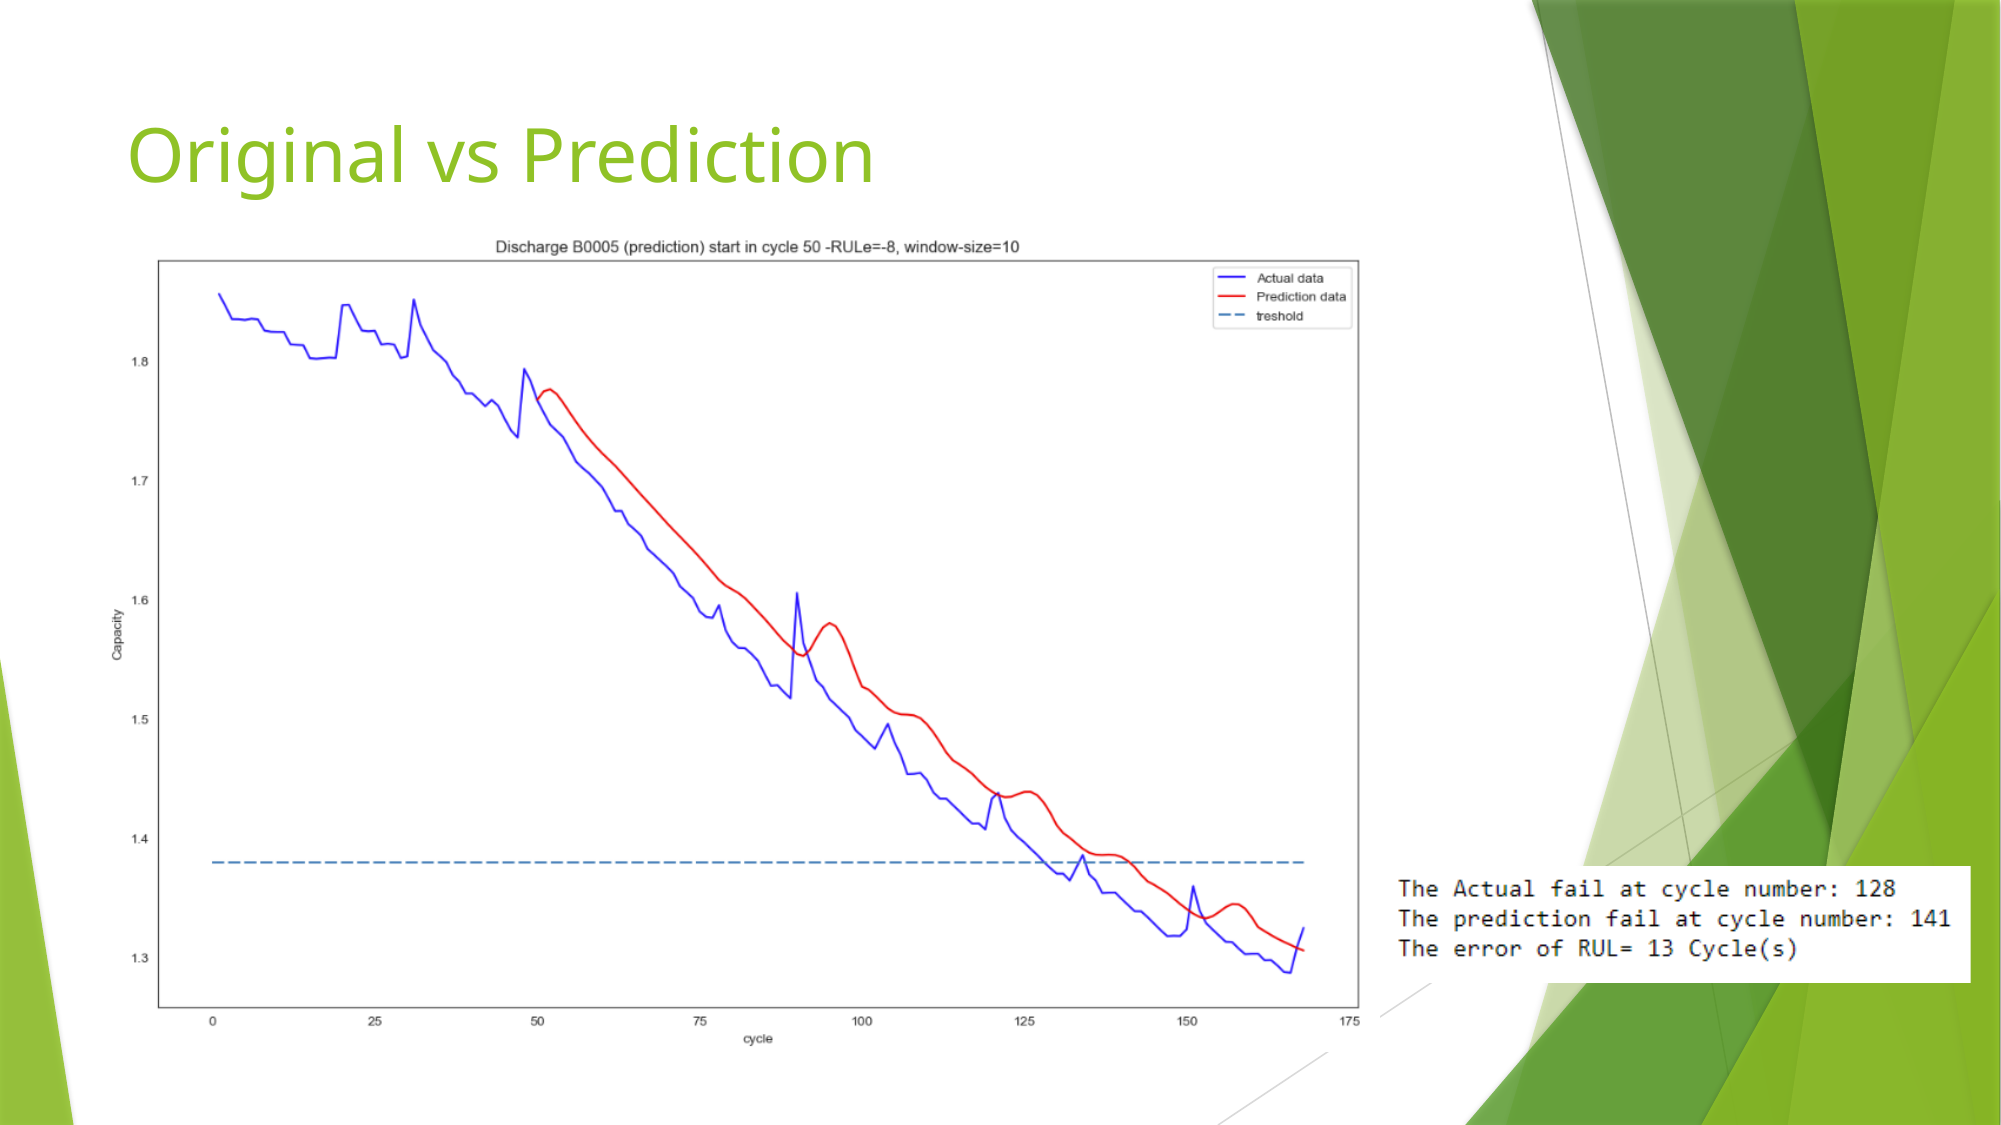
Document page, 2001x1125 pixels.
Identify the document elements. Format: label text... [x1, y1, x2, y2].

picture [1378, 865, 1972, 983]
title Original vs Prediction [111, 99, 1522, 317]
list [85, 224, 1380, 1052]
